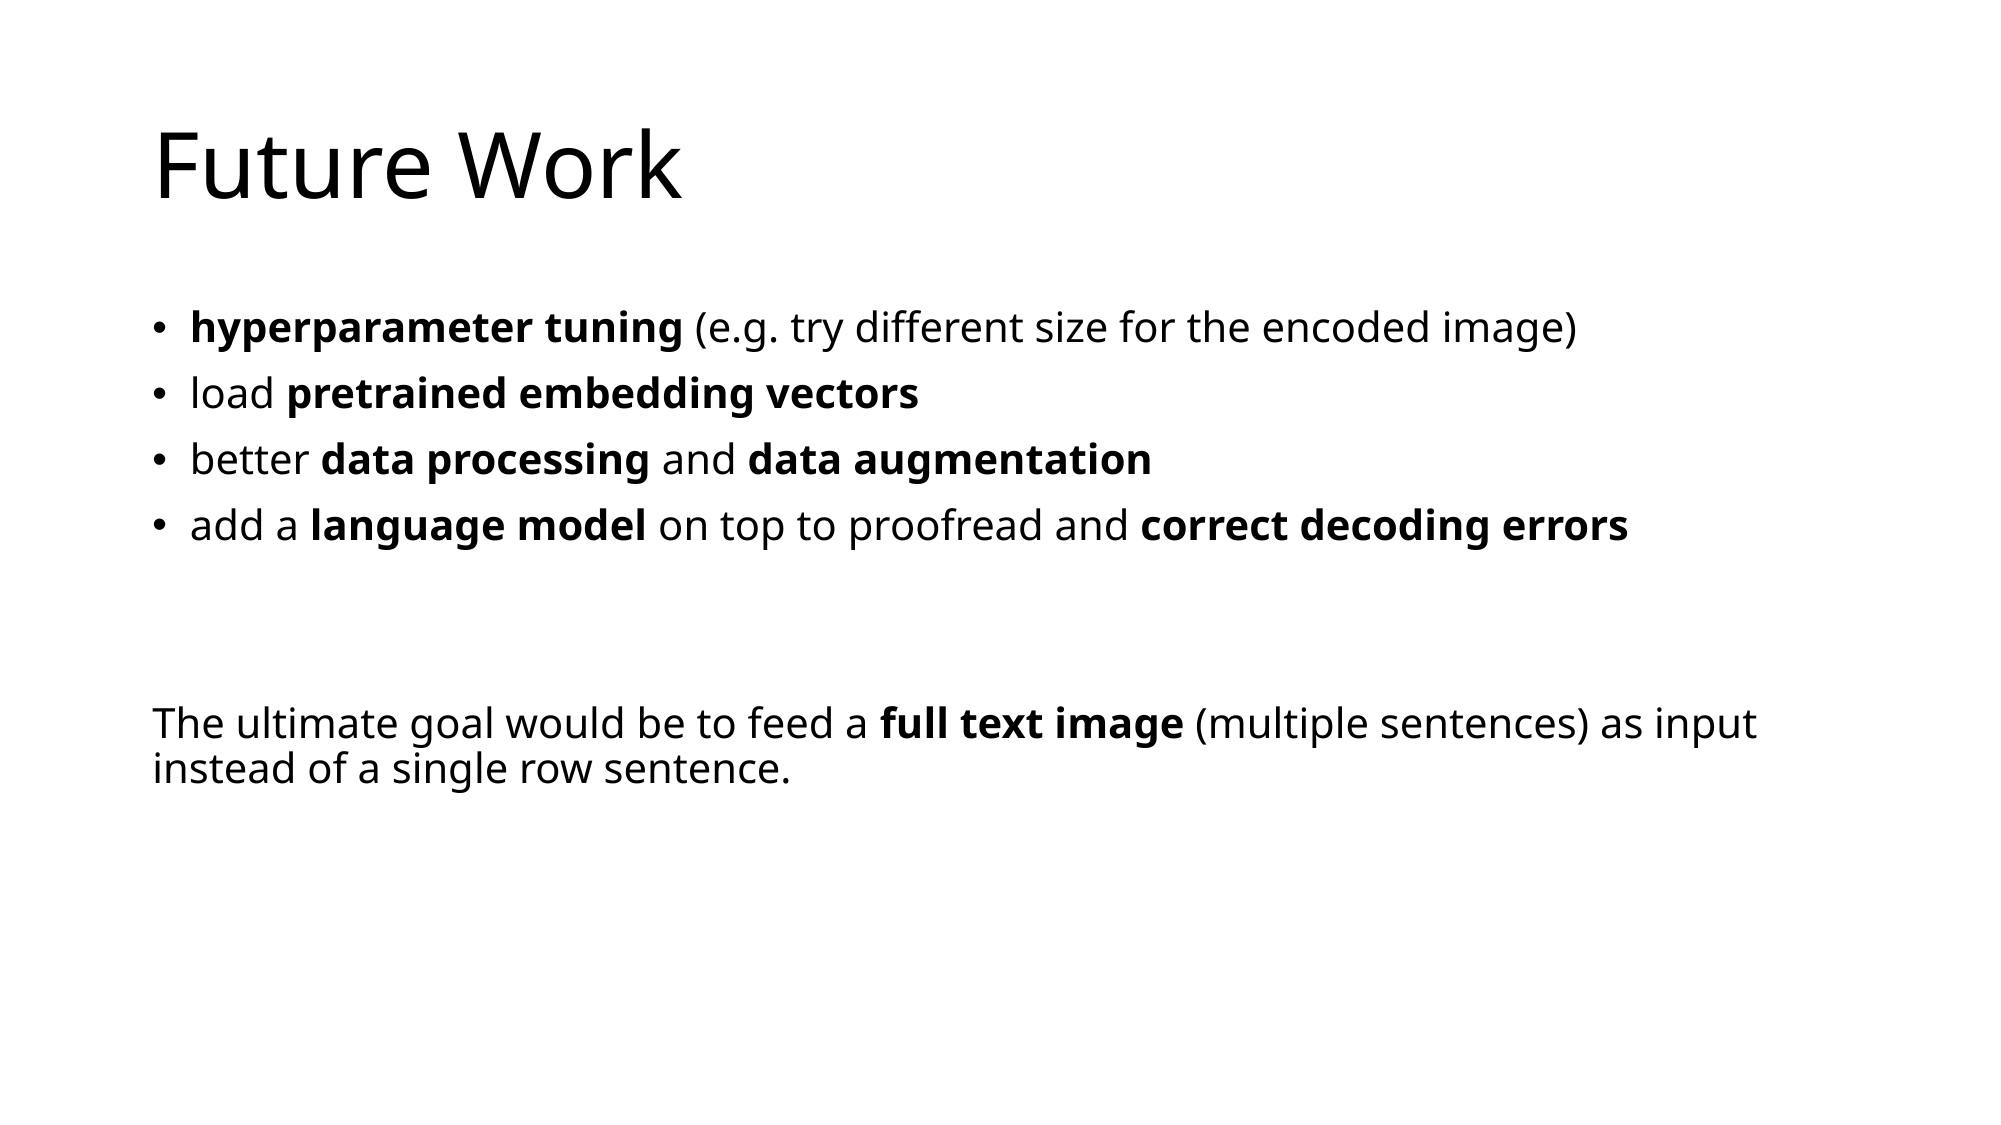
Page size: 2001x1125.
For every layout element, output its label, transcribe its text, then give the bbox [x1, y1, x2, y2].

title Future Work [137, 59, 1863, 278]
list hyperparameter tuning (e.g. try different size for the encoded image) load pretrained embedding vectors better data processing and data augmentation add a language model on top to proofread and correct decoding errors The ultimate goal would be to feed a full text image (multiple sentences) as input instead of a single row sentence. [137, 299, 1863, 1066]
